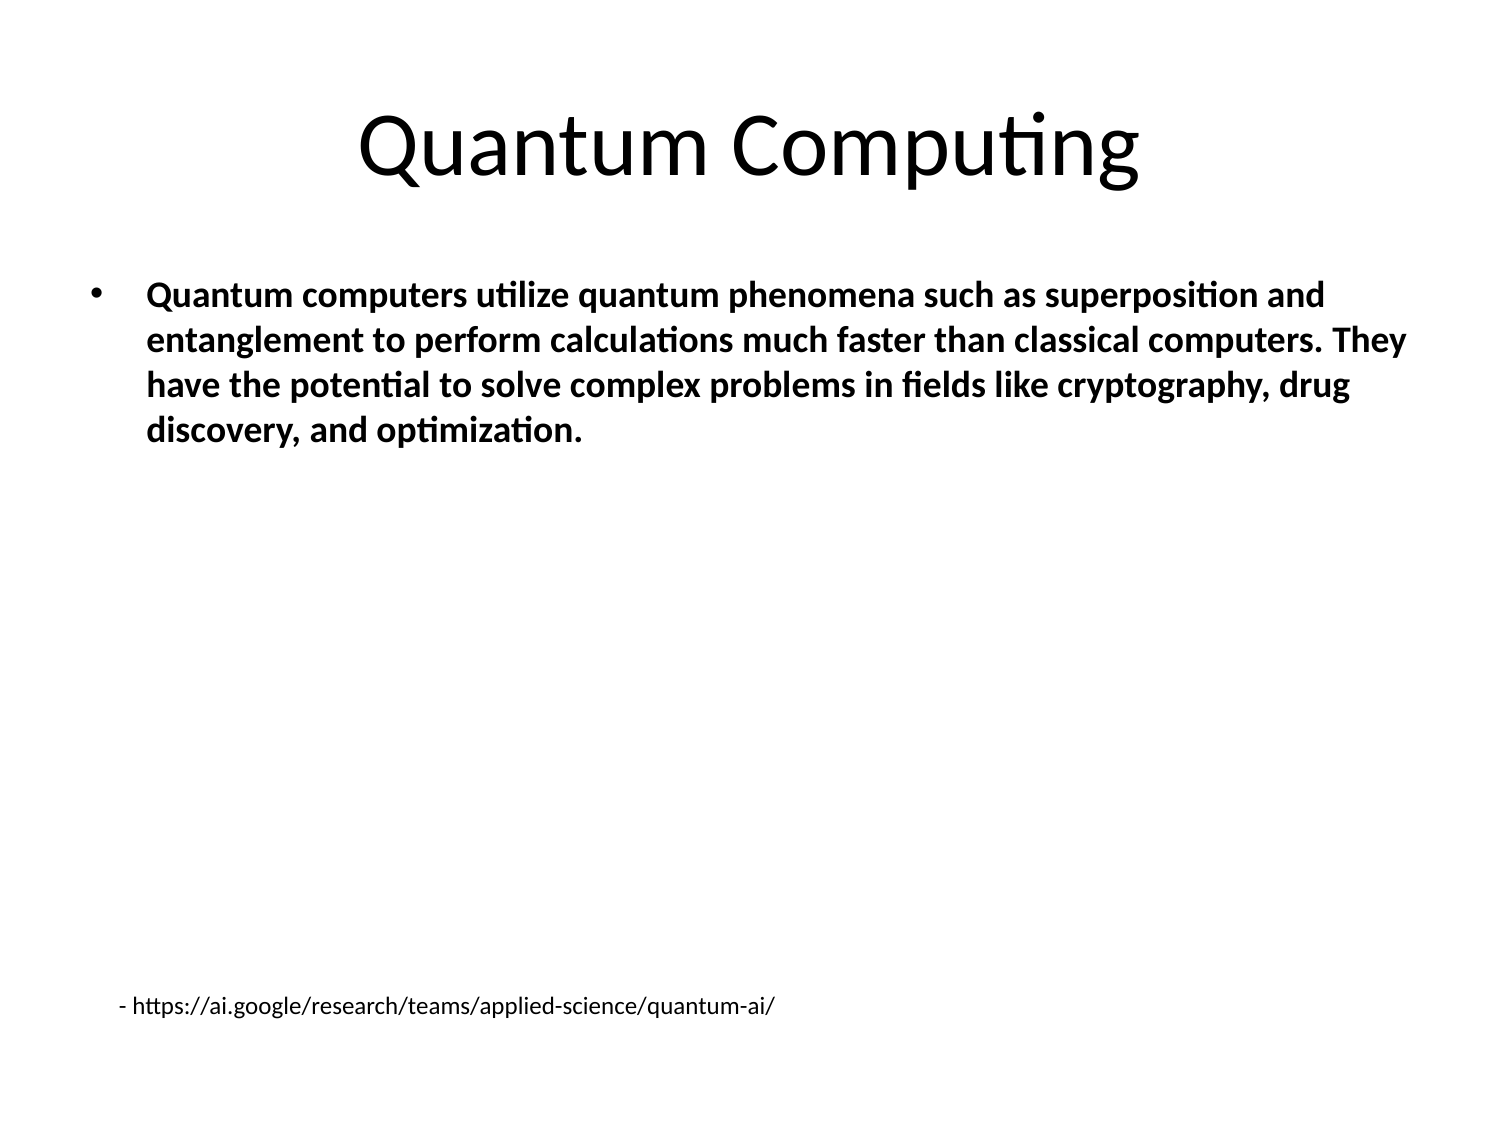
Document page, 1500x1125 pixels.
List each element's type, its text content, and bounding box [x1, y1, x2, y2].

text_box - https://ai.google/research/teams/applied-science/quantum-ai/ [104, 937, 1500, 1028]
title Quantum Computing [75, 45, 1425, 233]
list Quantum computers utilize quantum phenomena such as superposition and entanglement to perform calculations much faster than classical computers. They have the potential to solve complex problems in fields like cryptography, drug discovery, and optimization. [75, 262, 1425, 1005]
